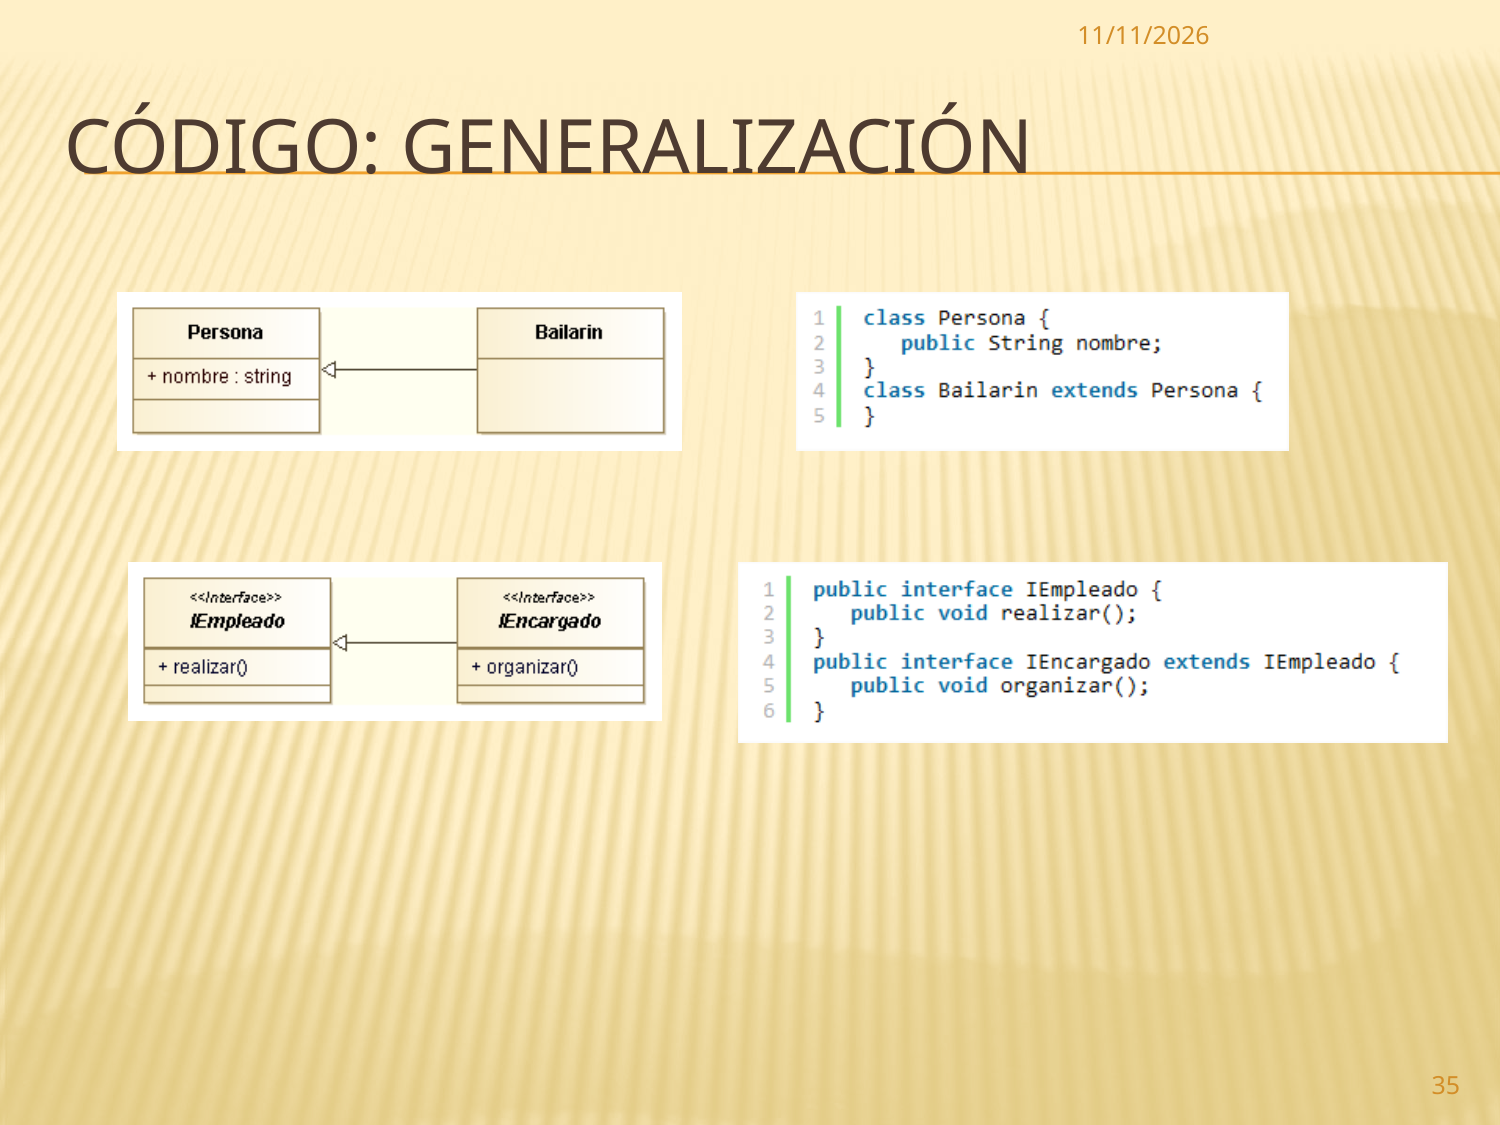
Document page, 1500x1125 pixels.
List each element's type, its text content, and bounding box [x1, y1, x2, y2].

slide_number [1062, 12, 1475, 60]
picture [116, 292, 682, 451]
slide_number 35 [1350, 1062, 1475, 1103]
picture [128, 562, 662, 721]
title Código: generalización [49, 75, 1475, 213]
picture [737, 562, 1448, 743]
picture [796, 292, 1290, 451]
